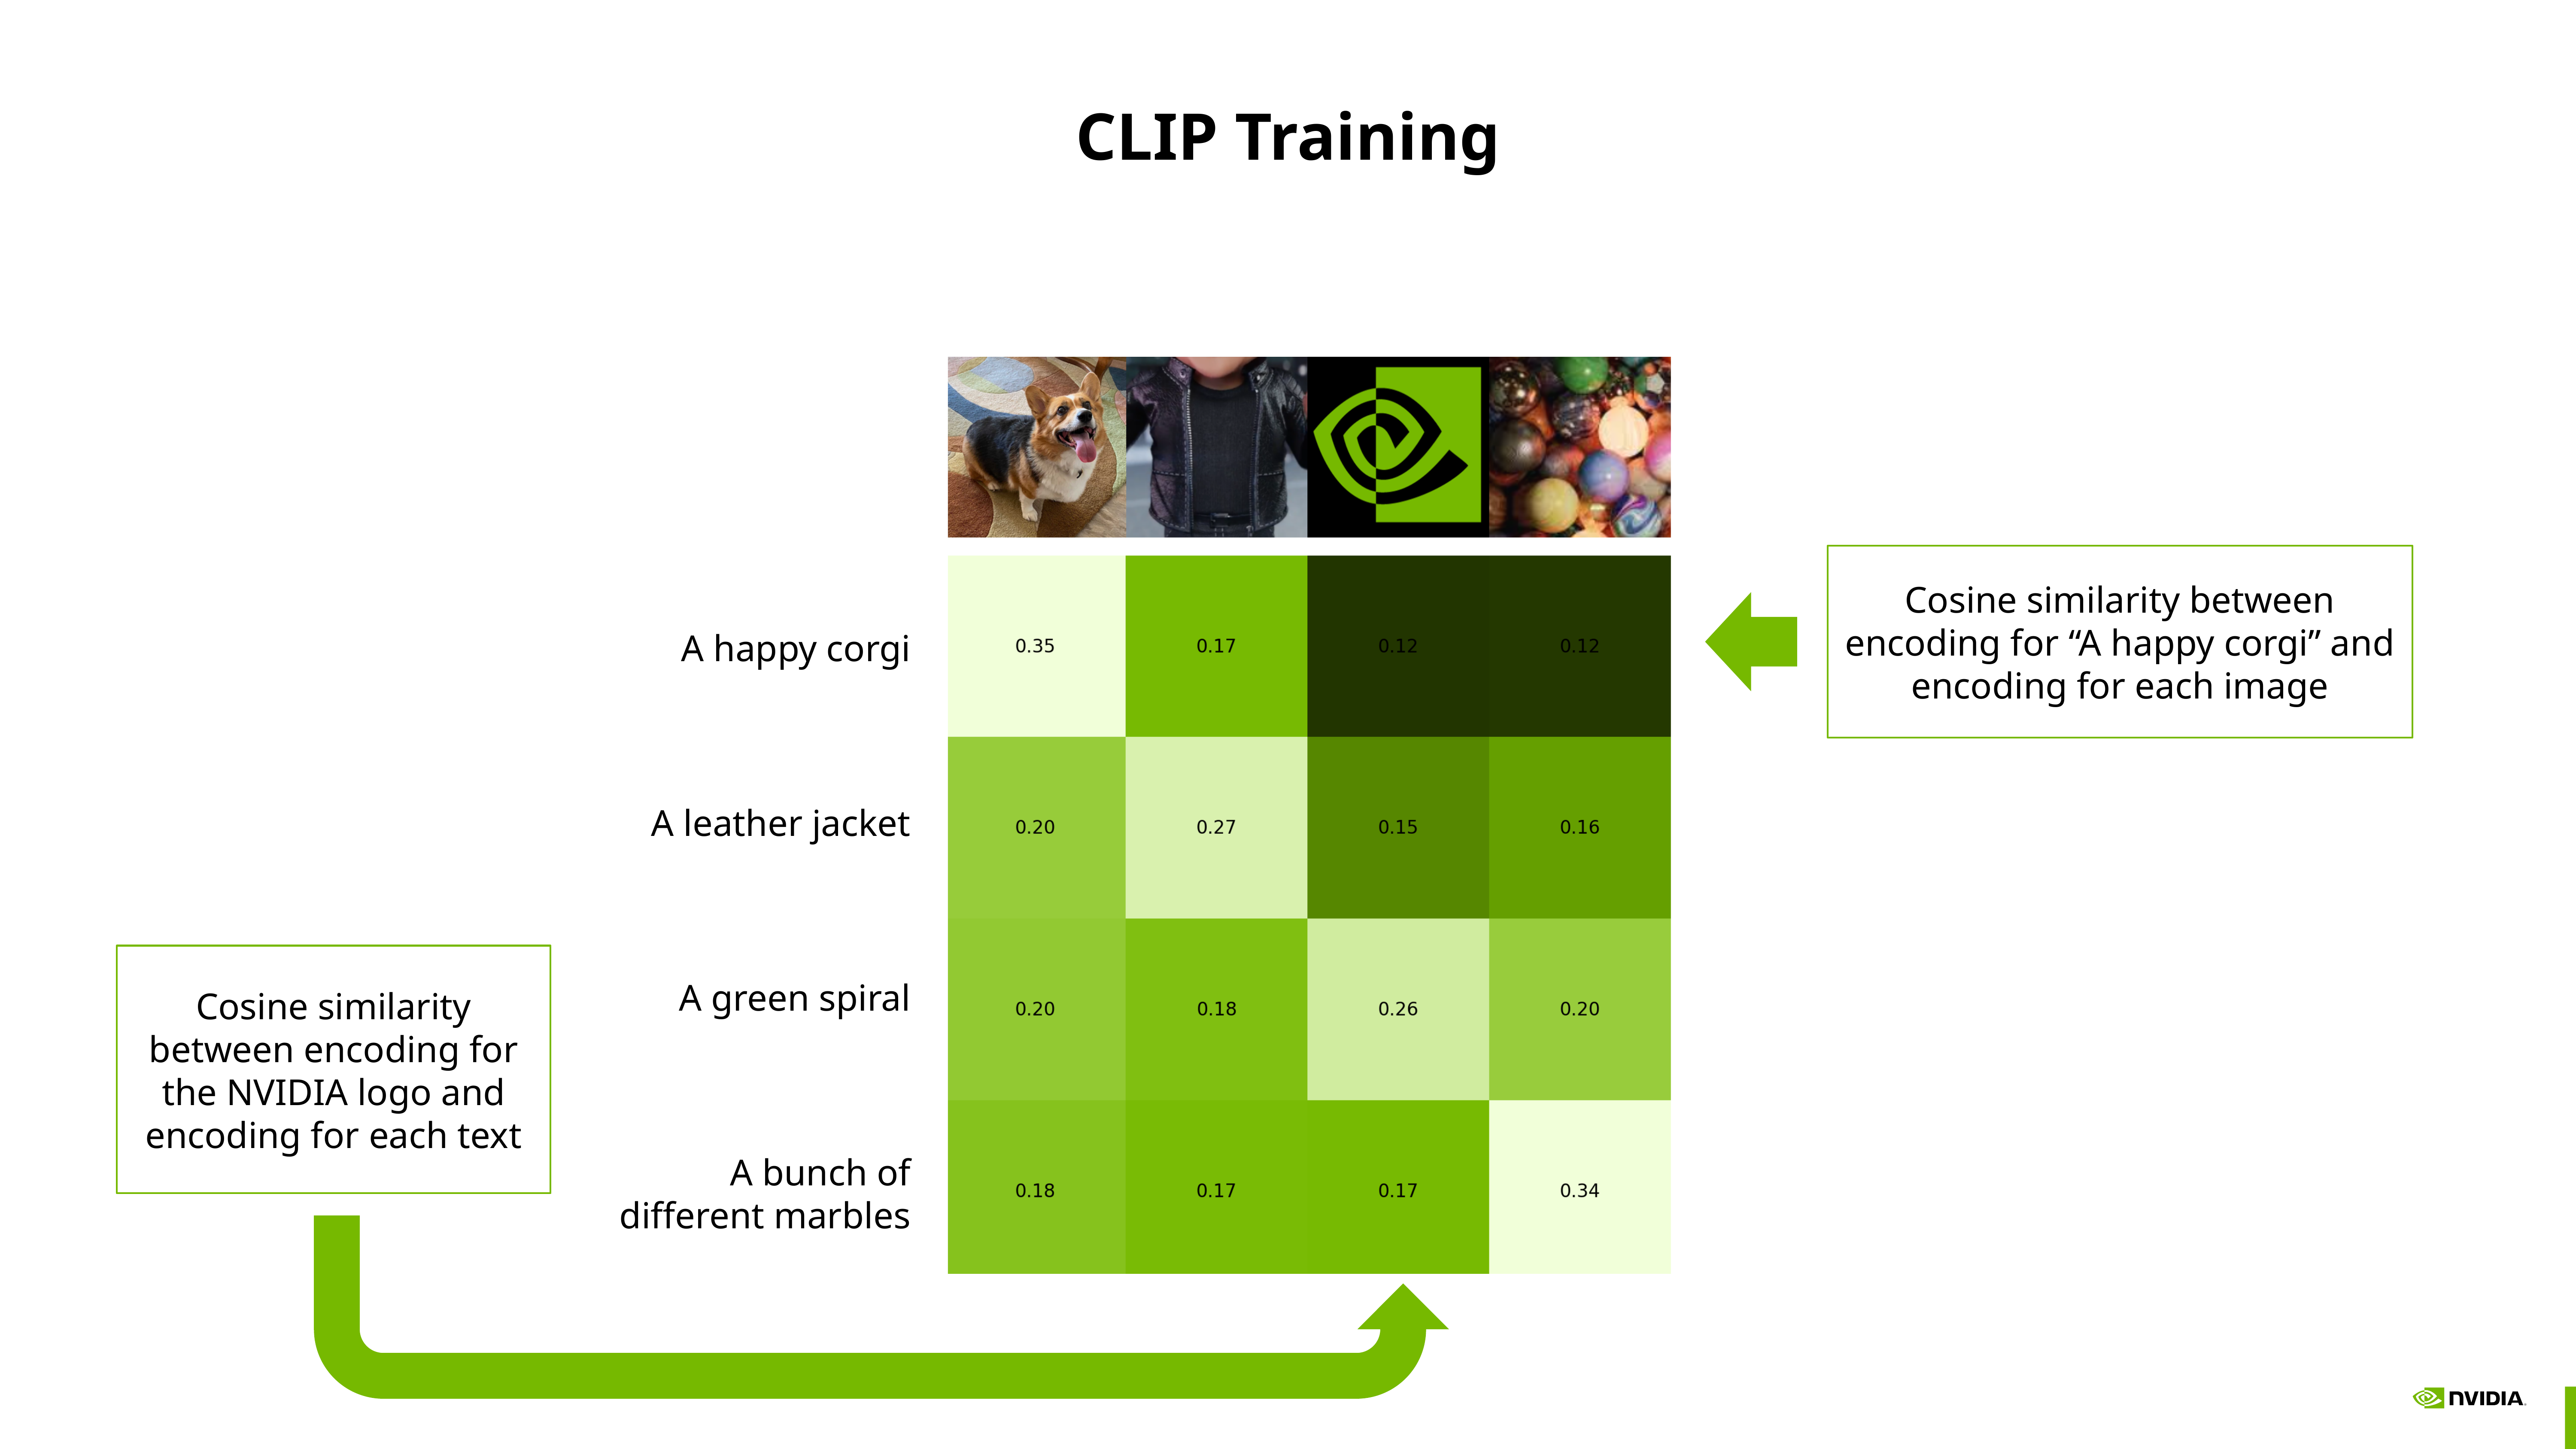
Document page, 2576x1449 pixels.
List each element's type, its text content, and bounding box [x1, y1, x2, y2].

text_box Cosine similarity between encoding for the NVIDIA logo and encoding for each text [116, 945, 551, 1194]
picture [2399, 1373, 2540, 1422]
text_box [313, 1215, 1450, 1400]
text_box A happy corgi [581, 622, 917, 672]
text_box A green spiral [581, 972, 917, 1021]
text_box [1704, 591, 1798, 693]
title CLIP Training [177, 0, 2399, 177]
text_box A leather jacket [581, 797, 917, 847]
text_box A bunch of different marbles [581, 1146, 917, 1239]
picture [948, 357, 1675, 1274]
text_box Cosine similarity between encoding for “A happy corgi” and encoding for each image [1827, 545, 2413, 738]
